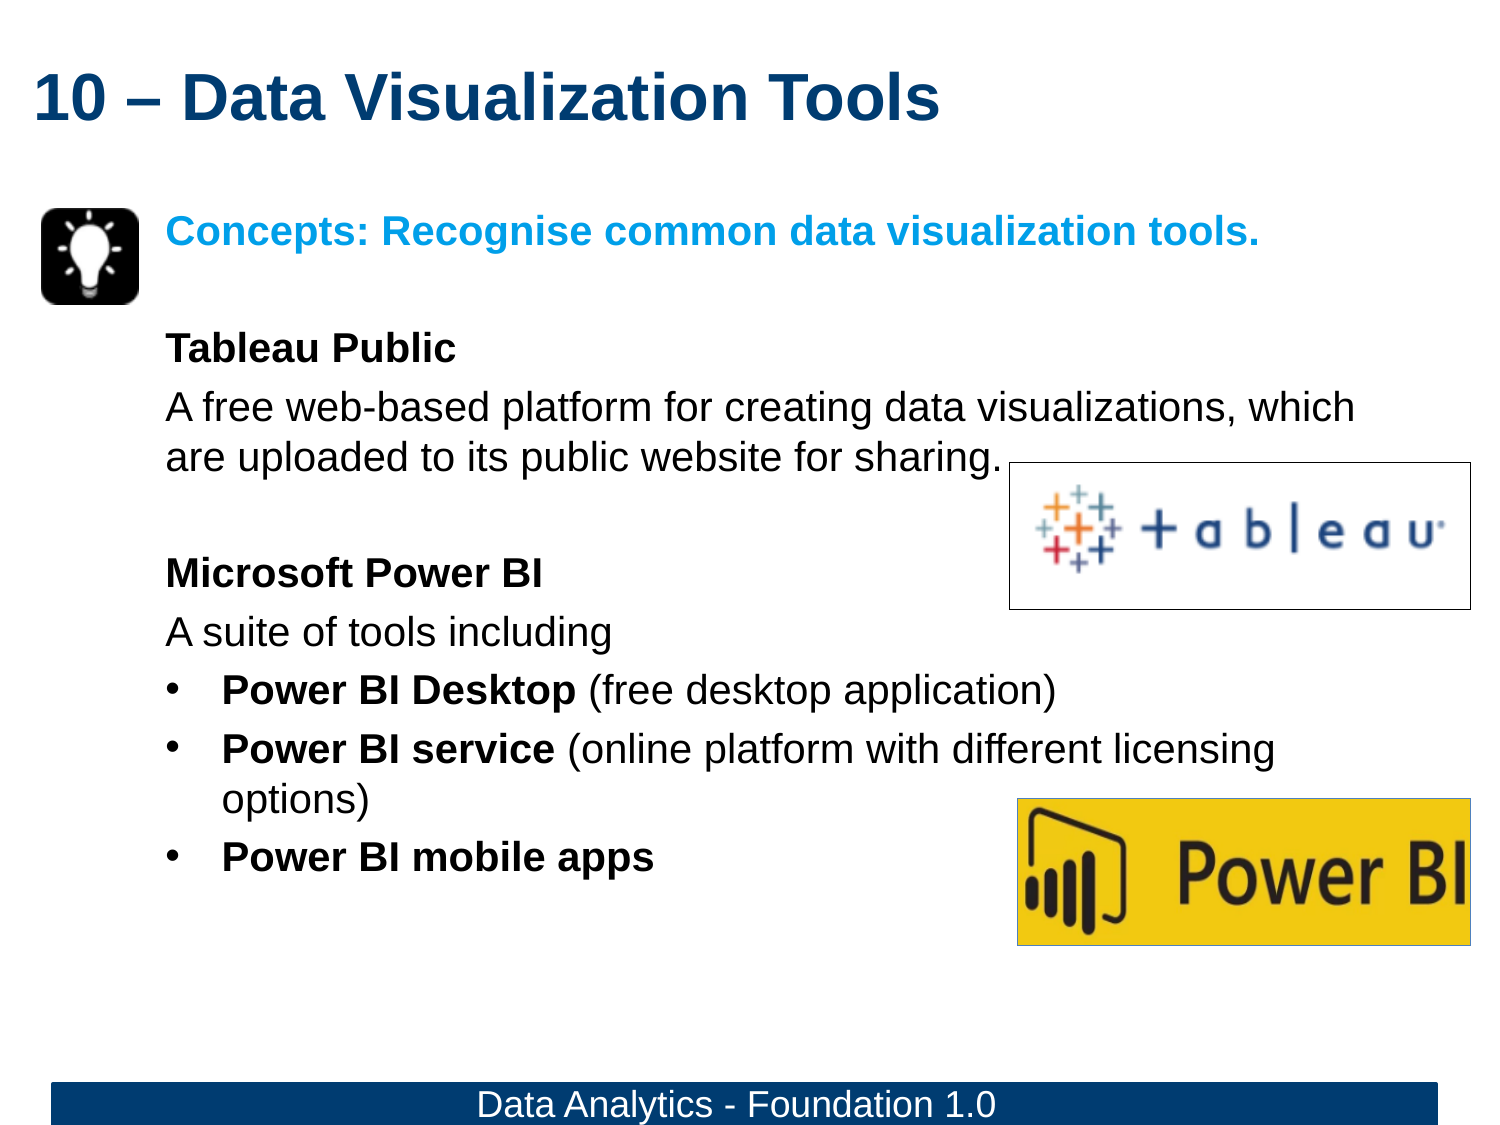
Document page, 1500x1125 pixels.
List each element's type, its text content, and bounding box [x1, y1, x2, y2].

footer Data Analytics - Foundation 1.0 [461, 1072, 1041, 1125]
text_box Concepts: Recognise common data visualization tools. Tableau Public A free web-based platform for creating data visualizations, which are uploaded to its public website for sharing. Microsoft Power BI A suite of tools including Power BI Desktop (free desktop application) Power BI service (online platform with different licensing options) Power BI mobile apps [150, 196, 1436, 1083]
title 10 – Data Visualization Tools [0, 0, 1500, 188]
picture [1009, 462, 1471, 610]
picture [40, 207, 139, 306]
picture [1017, 798, 1471, 947]
